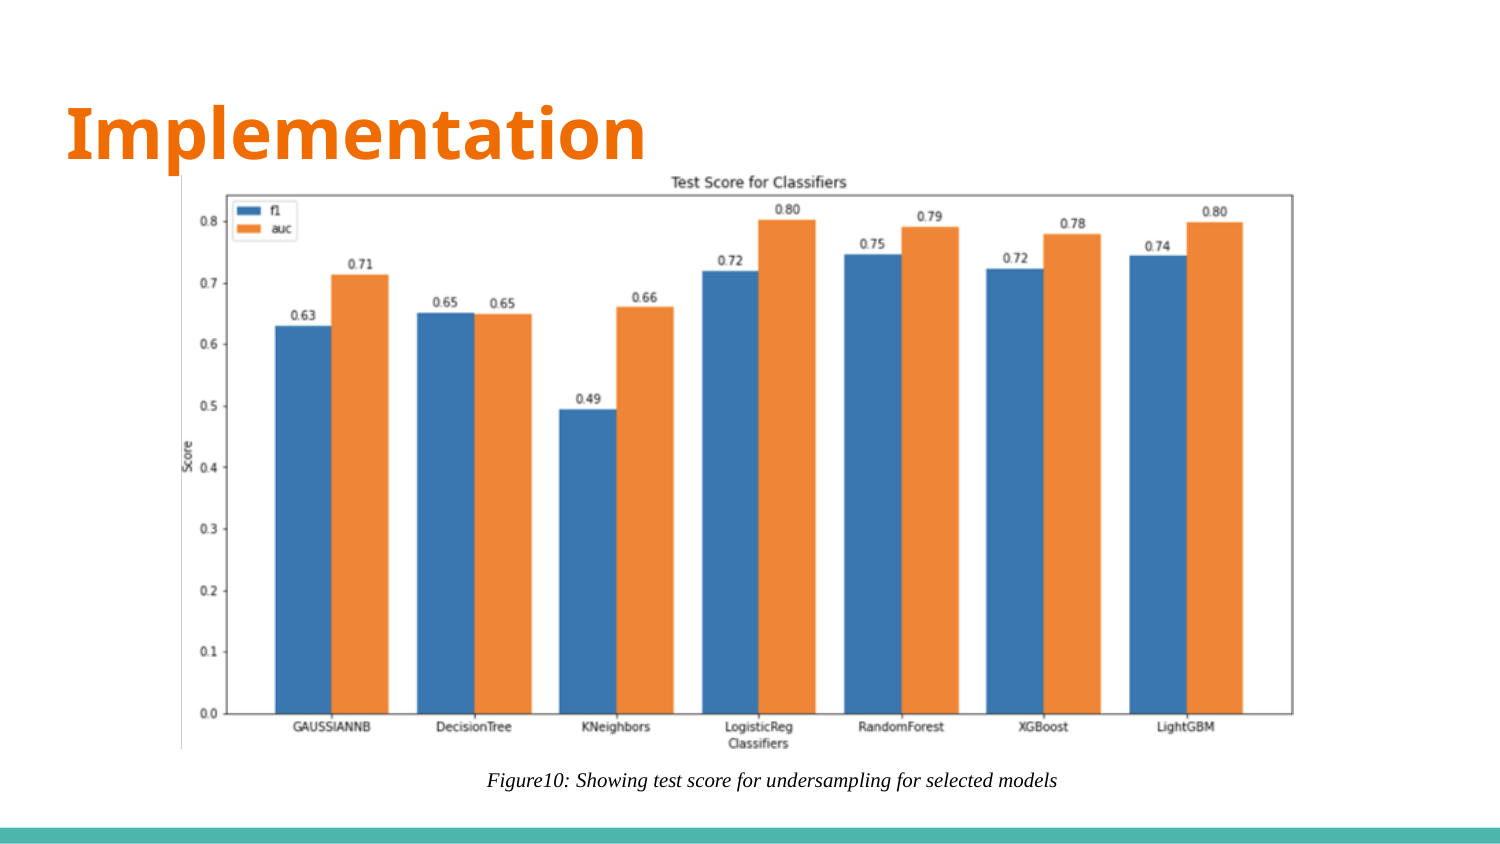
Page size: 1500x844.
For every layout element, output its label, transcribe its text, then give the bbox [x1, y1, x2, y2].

title Implementation [51, 72, 1449, 189]
text_box Figure10: Showing test score for undersampling for selected models [273, 755, 1294, 806]
picture [180, 175, 1294, 749]
